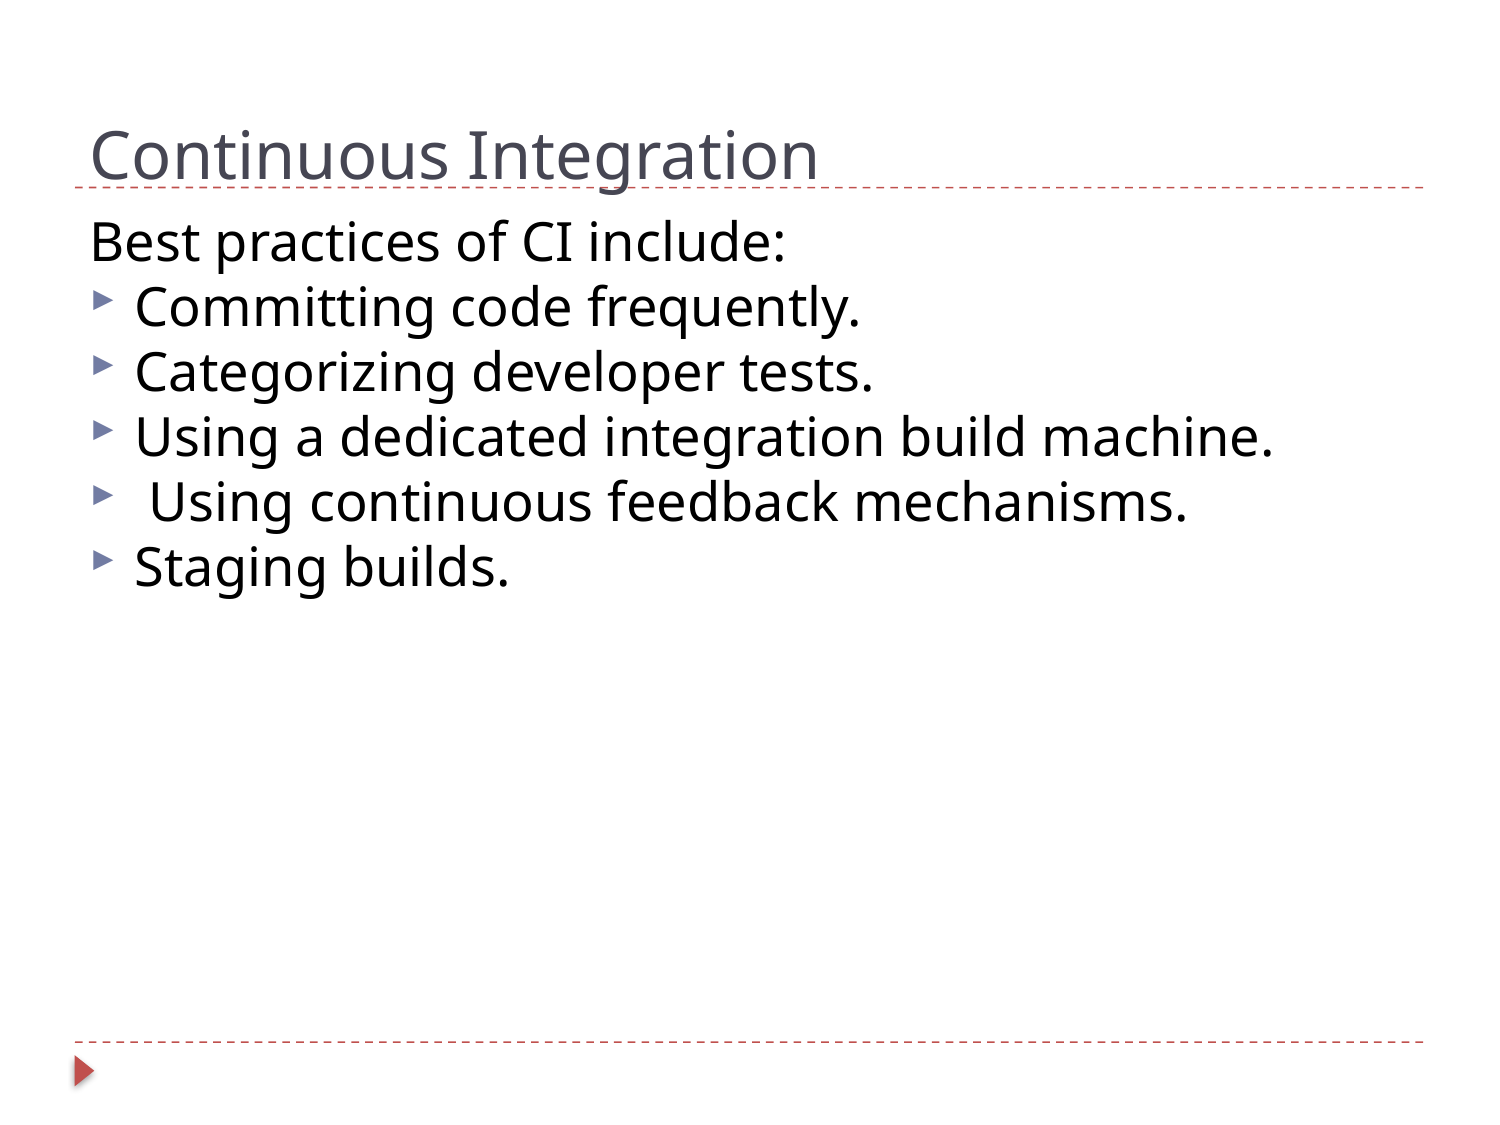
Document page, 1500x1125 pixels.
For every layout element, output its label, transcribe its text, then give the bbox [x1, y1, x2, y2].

text_box Best practices of CI include: Committing code frequently. Categorizing developer tests. Using a dedicated integration build machine. Using continuous feedback mechanisms. Staging builds. [75, 200, 1425, 1010]
text_box Continuous Integration [75, 37, 1425, 200]
